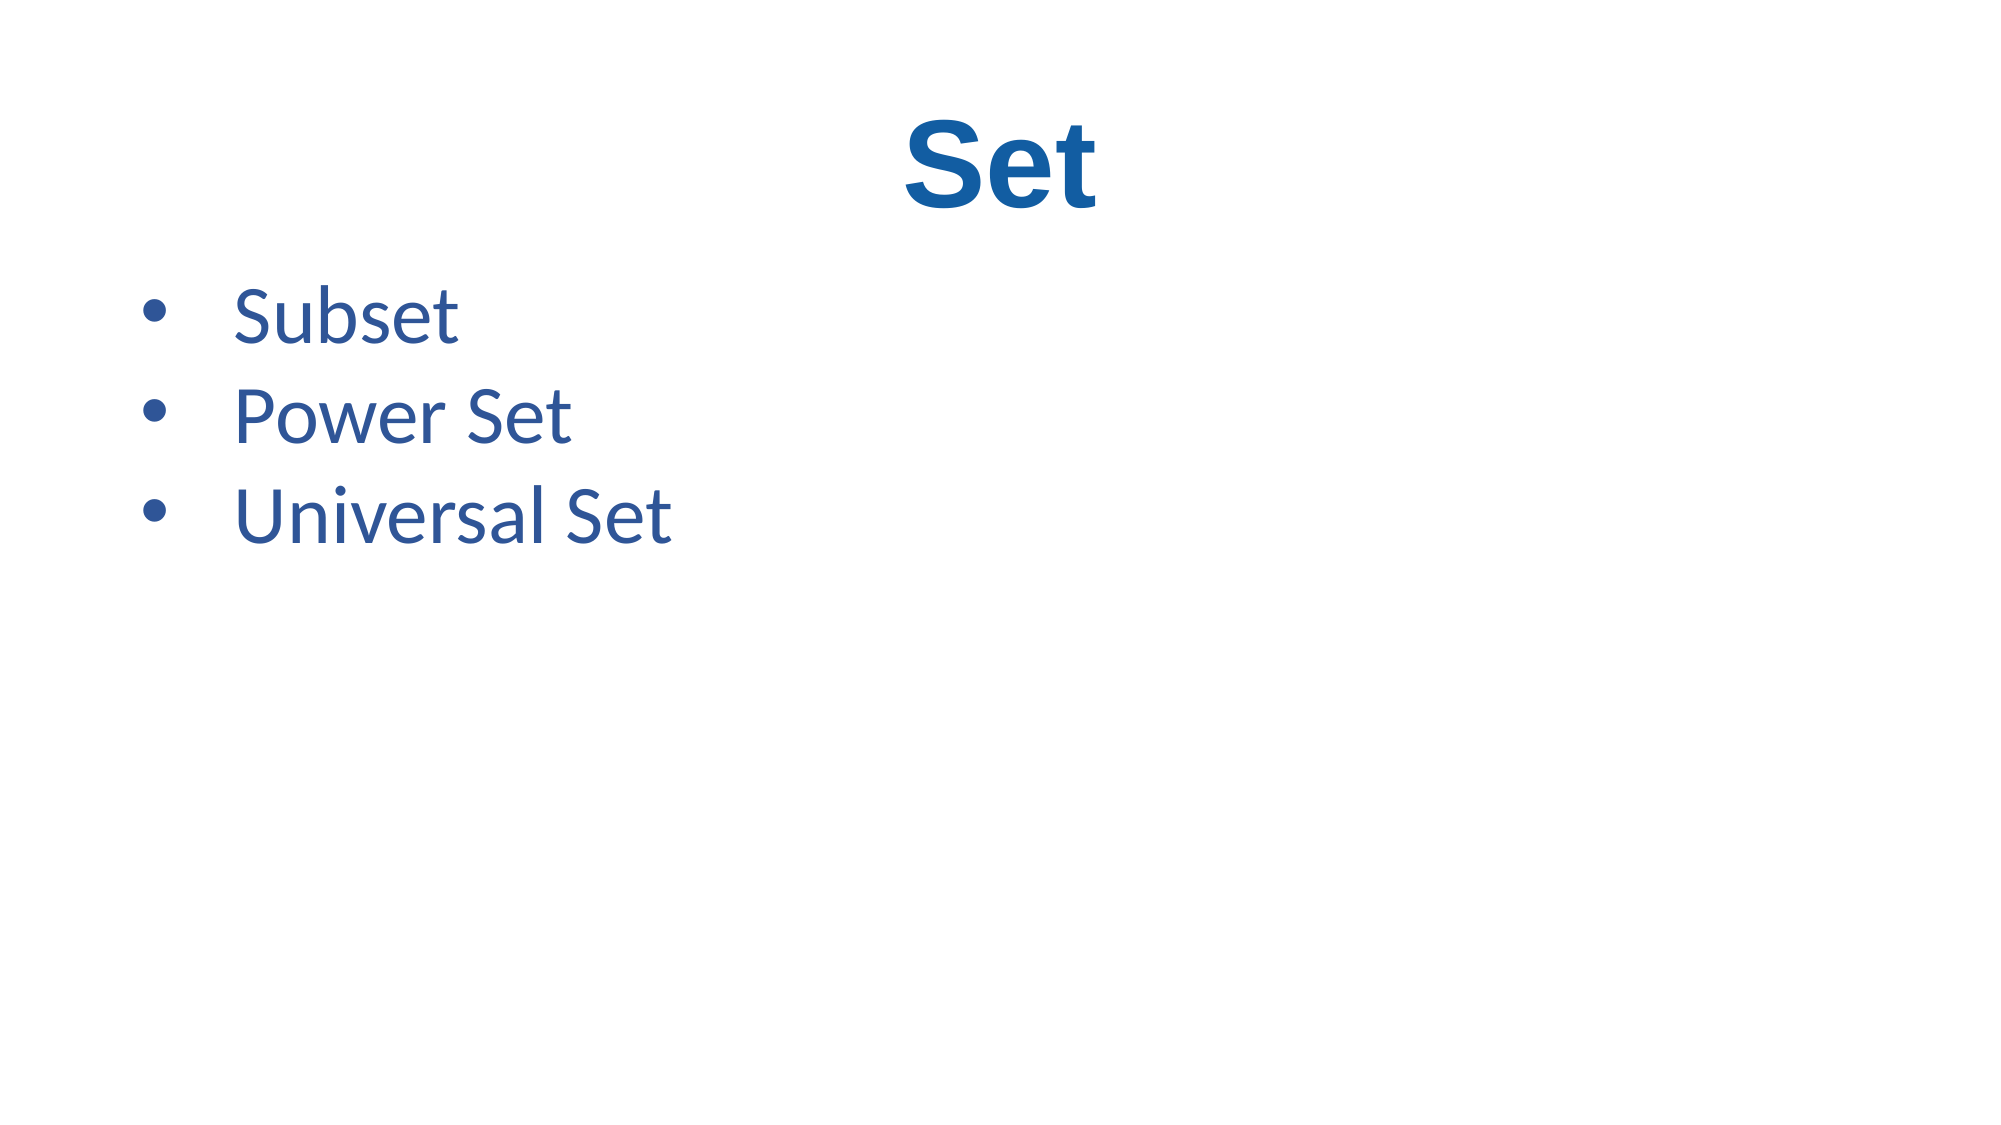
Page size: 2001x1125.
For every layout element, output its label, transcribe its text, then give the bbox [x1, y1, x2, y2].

text_box Subset Power Set Universal Set [50, 252, 1950, 638]
title Set [137, 102, 1863, 231]
